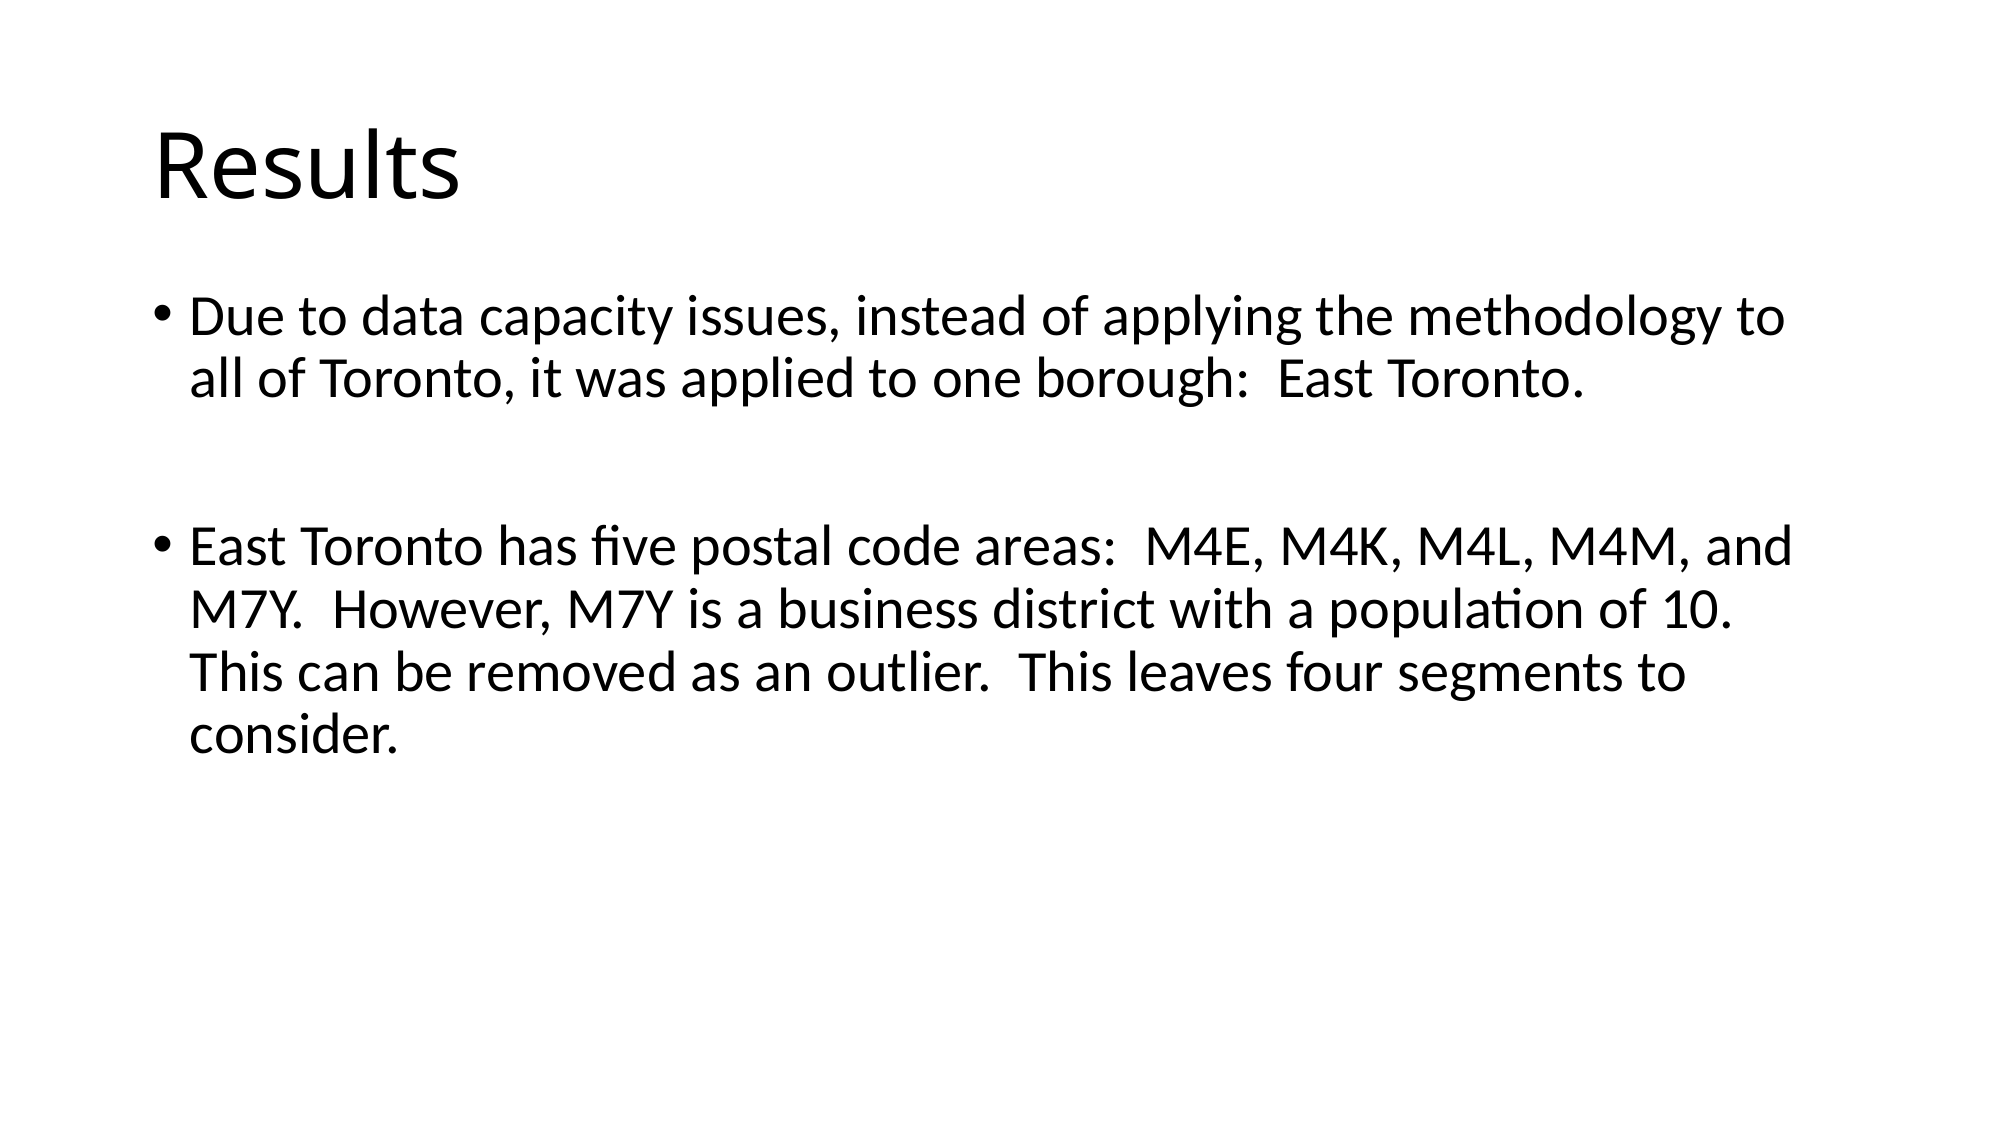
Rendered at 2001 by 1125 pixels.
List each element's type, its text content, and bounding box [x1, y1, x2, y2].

title Results [137, 59, 1863, 277]
list Due to data capacity issues, instead of applying the methodology to all of Toronto, it was applied to one borough: East Toronto. East Toronto has five postal code areas: M4E, M4K, M4L, M4M, and M7Y. However, M7Y is a business district with a population of 10. This can be removed as an outlier. This leaves four segments to consider. [137, 277, 1863, 1014]
